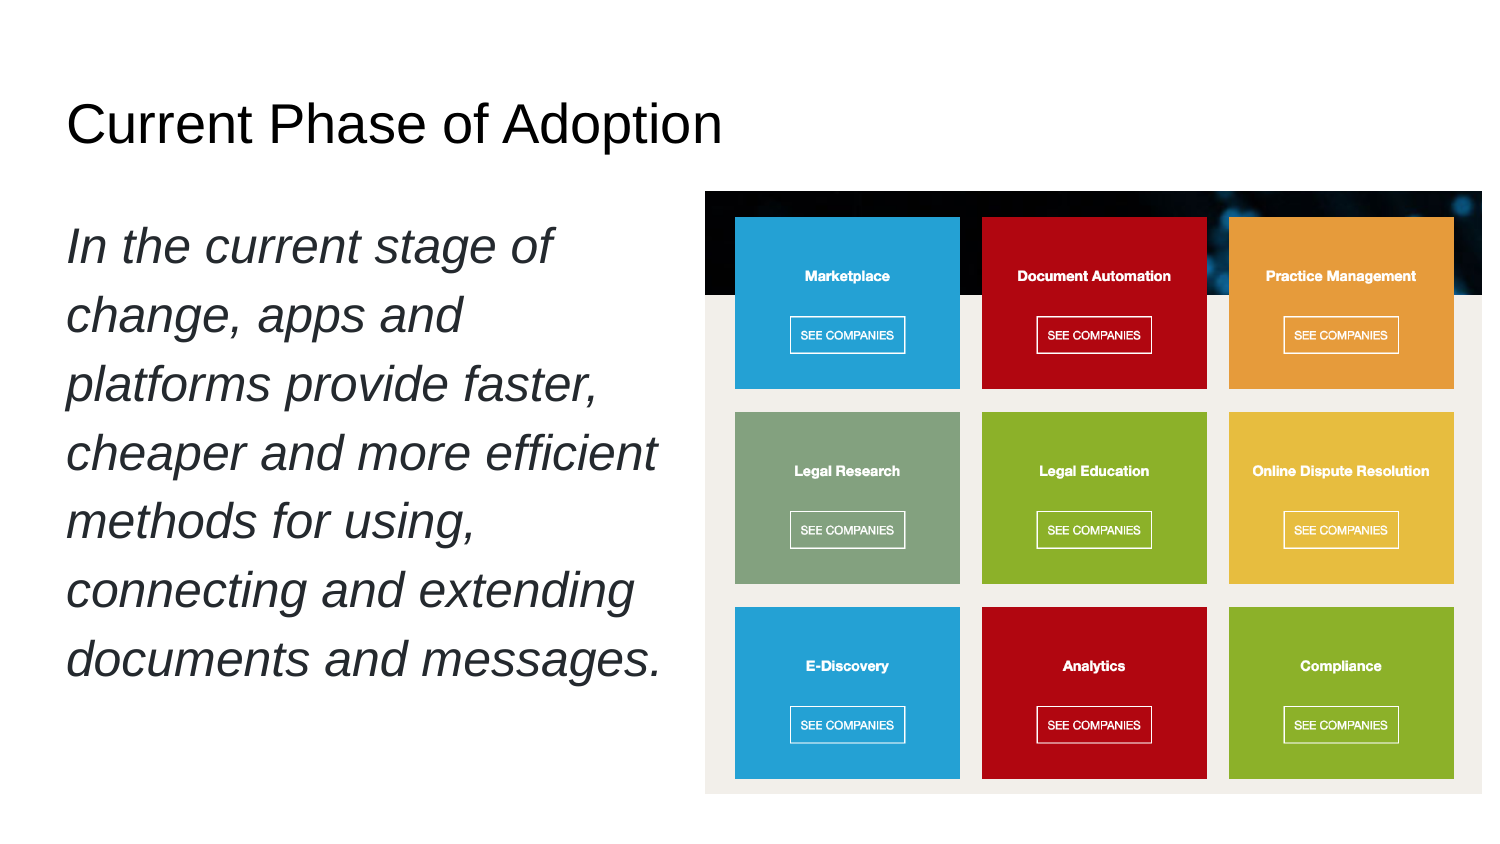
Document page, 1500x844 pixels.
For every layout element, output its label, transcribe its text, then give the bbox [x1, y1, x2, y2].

picture [705, 190, 1483, 794]
title Current Phase of Adoption [50, 72, 1450, 168]
list In the current stage of change, apps and platforms provide faster, cheaper and more efficient methods for using, connecting and extending documents and messages. [50, 188, 684, 750]
